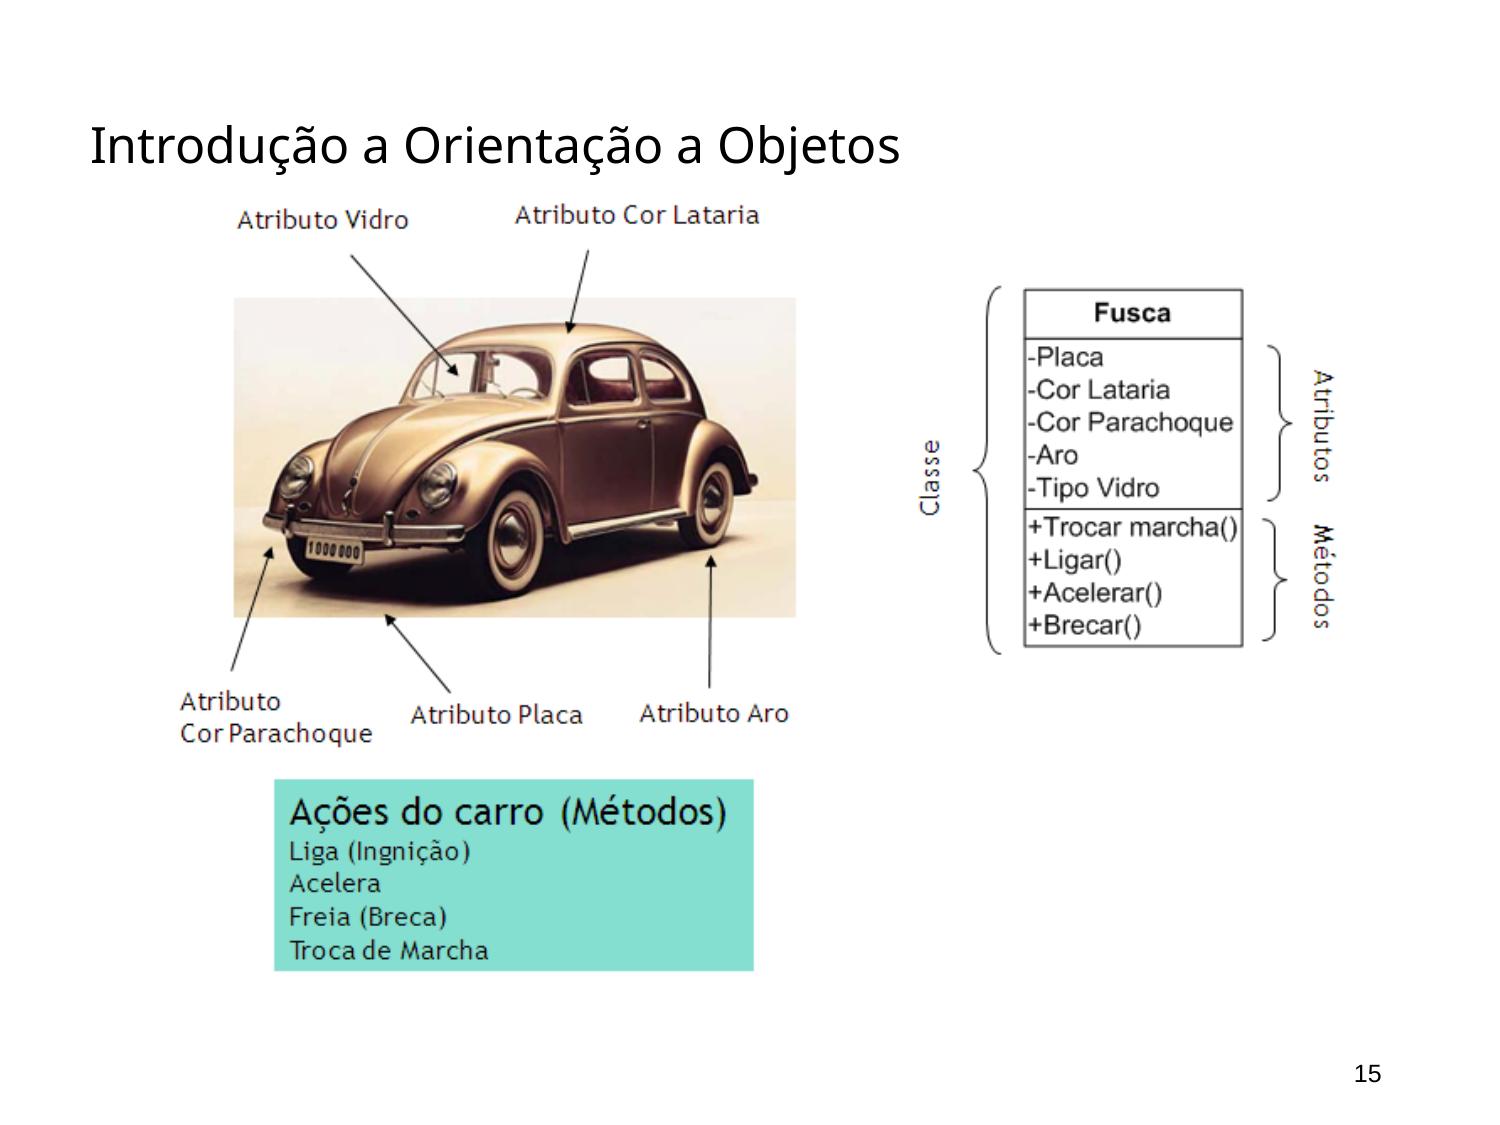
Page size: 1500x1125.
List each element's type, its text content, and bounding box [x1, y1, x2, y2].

picture [149, 187, 1355, 990]
title Introdução a Orientação a Objetos [75, 112, 1425, 233]
slide_number 15 [1059, 1042, 1397, 1103]
